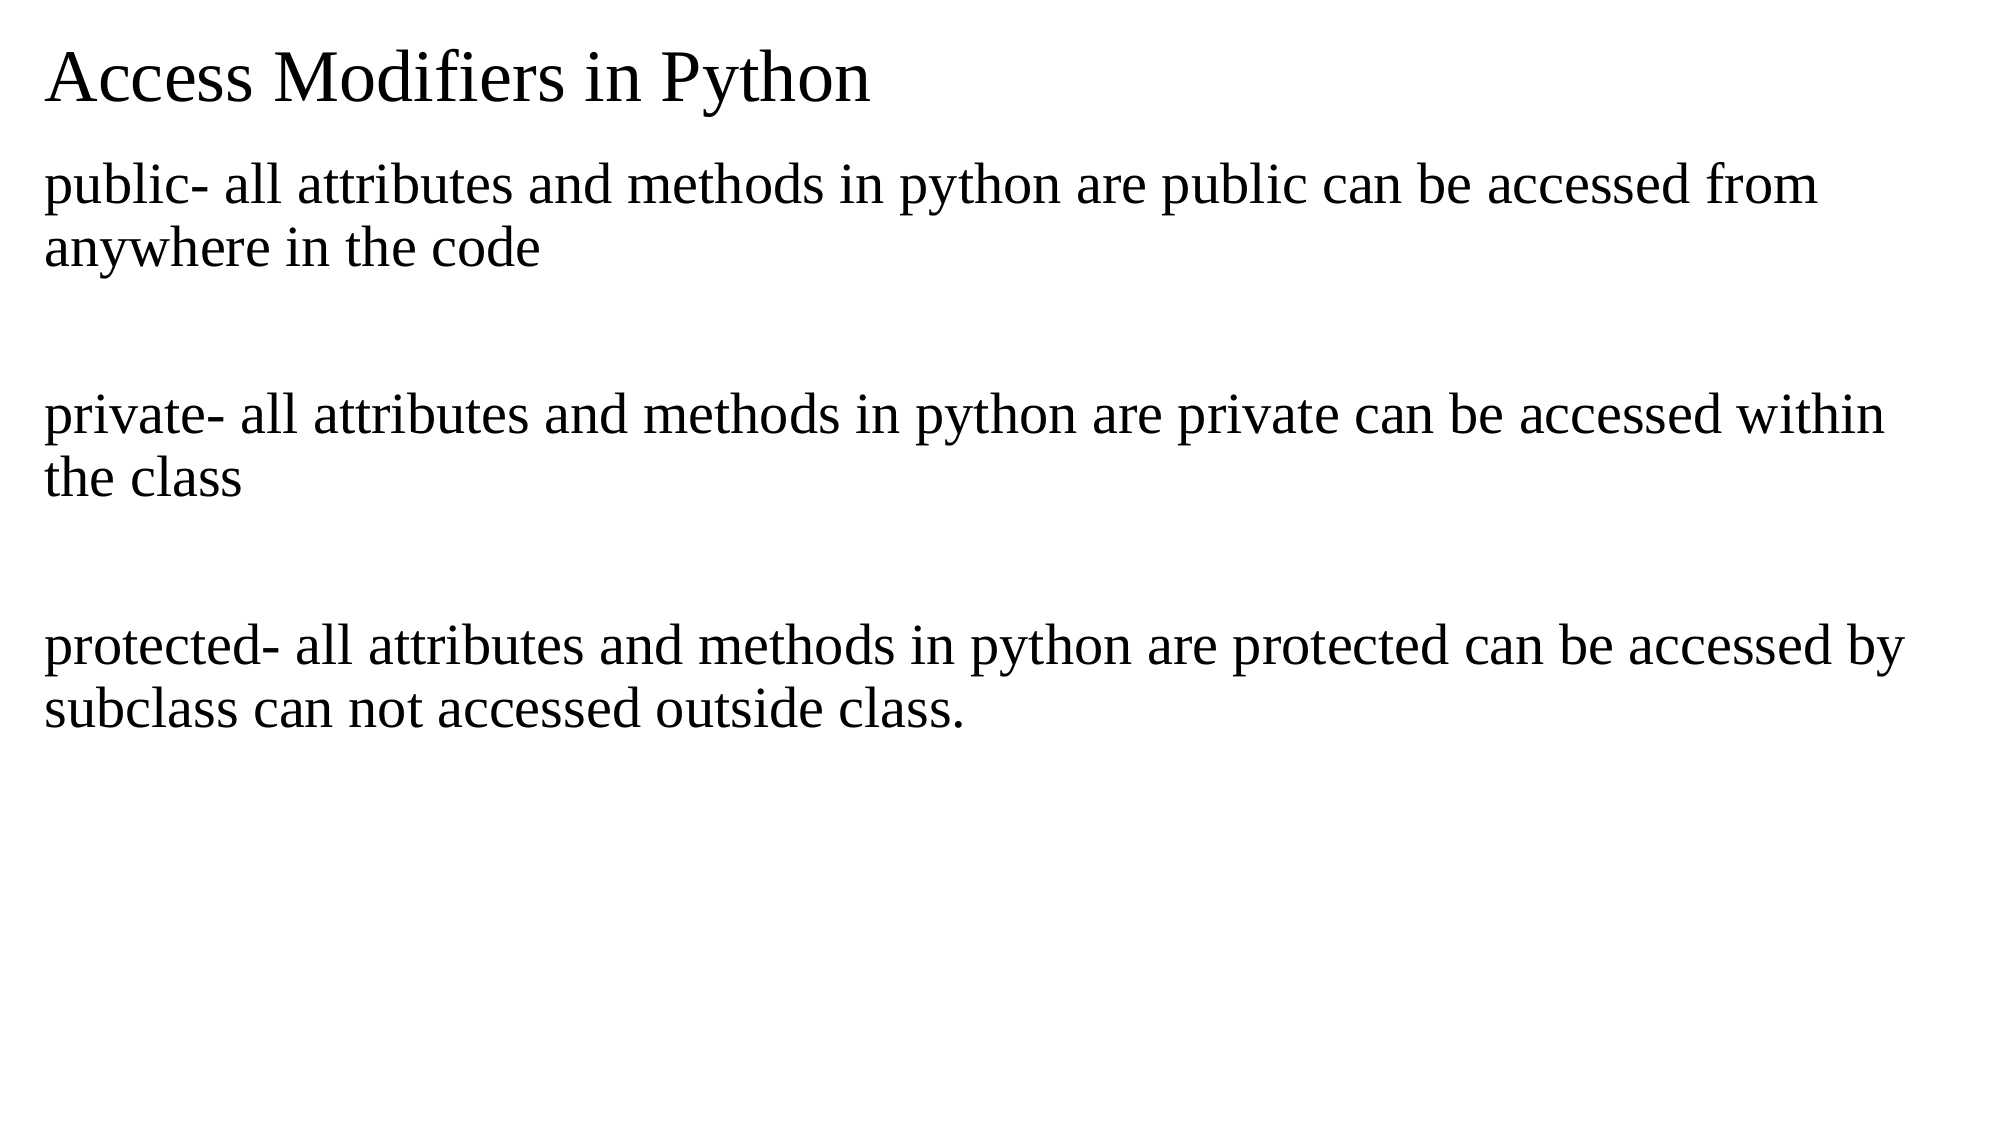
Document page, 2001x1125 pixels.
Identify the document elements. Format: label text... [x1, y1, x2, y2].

list public- all attributes and methods in python are public can be accessed from anywhere in the code private- all attributes and methods in python are private can be accessed within the class protected- all attributes and methods in python are protected can be accessed by subclass can not accessed outside class. [29, 145, 1957, 1094]
title Access Modifiers in Python [29, 29, 1957, 125]
